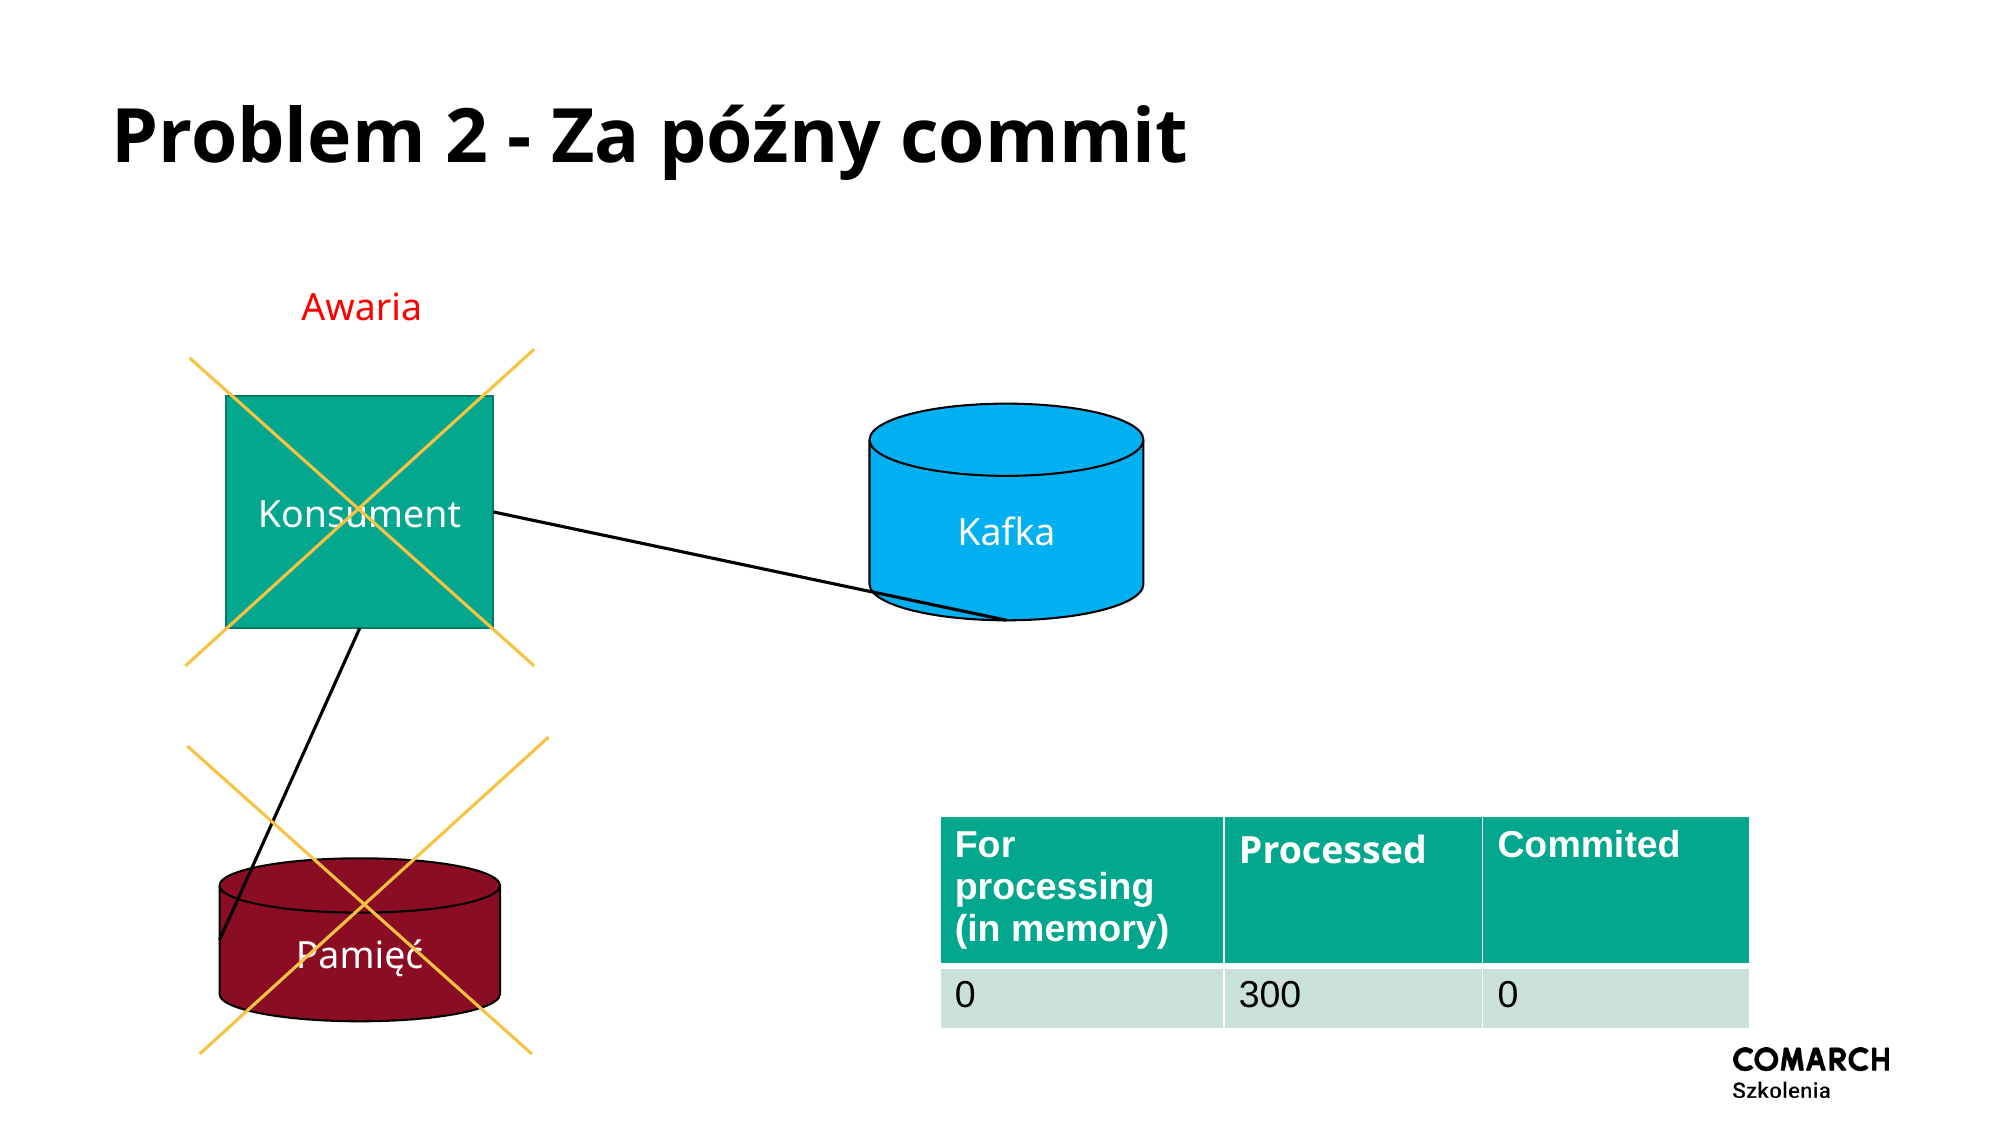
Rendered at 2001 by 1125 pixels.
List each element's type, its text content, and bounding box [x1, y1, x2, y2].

title Problem 2 - Za późny commit [111, 0, 1889, 185]
text_box Awaria [286, 274, 500, 335]
table_cell 300 [1225, 969, 1482, 1028]
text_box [184, 348, 535, 667]
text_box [187, 745, 195, 1055]
table_cell 0 [1483, 969, 1749, 1028]
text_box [199, 736, 549, 1055]
table_header For processing (in memory) [941, 817, 1223, 963]
picture [1733, 1047, 1889, 1098]
text_box Kafka [869, 403, 1144, 621]
table_header Commited [1483, 817, 1749, 963]
table_header Processed [1225, 817, 1482, 963]
table_cell 0 [941, 969, 1223, 1028]
